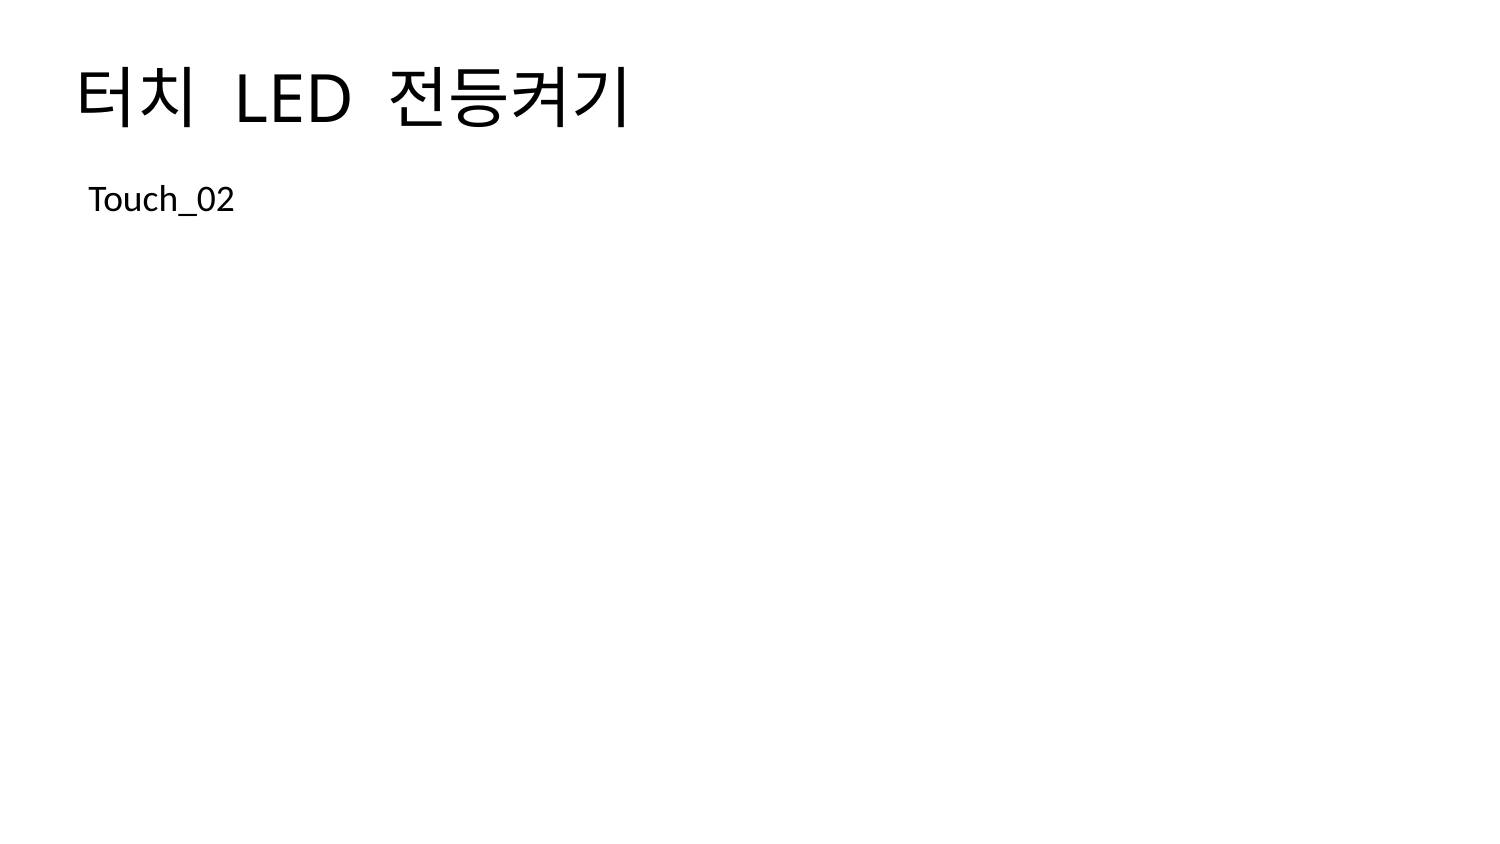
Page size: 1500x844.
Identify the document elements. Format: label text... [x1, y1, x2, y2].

text_box Touch_02 [73, 166, 576, 227]
text_box 터치 LED 전등켜기 [60, 48, 1303, 143]
